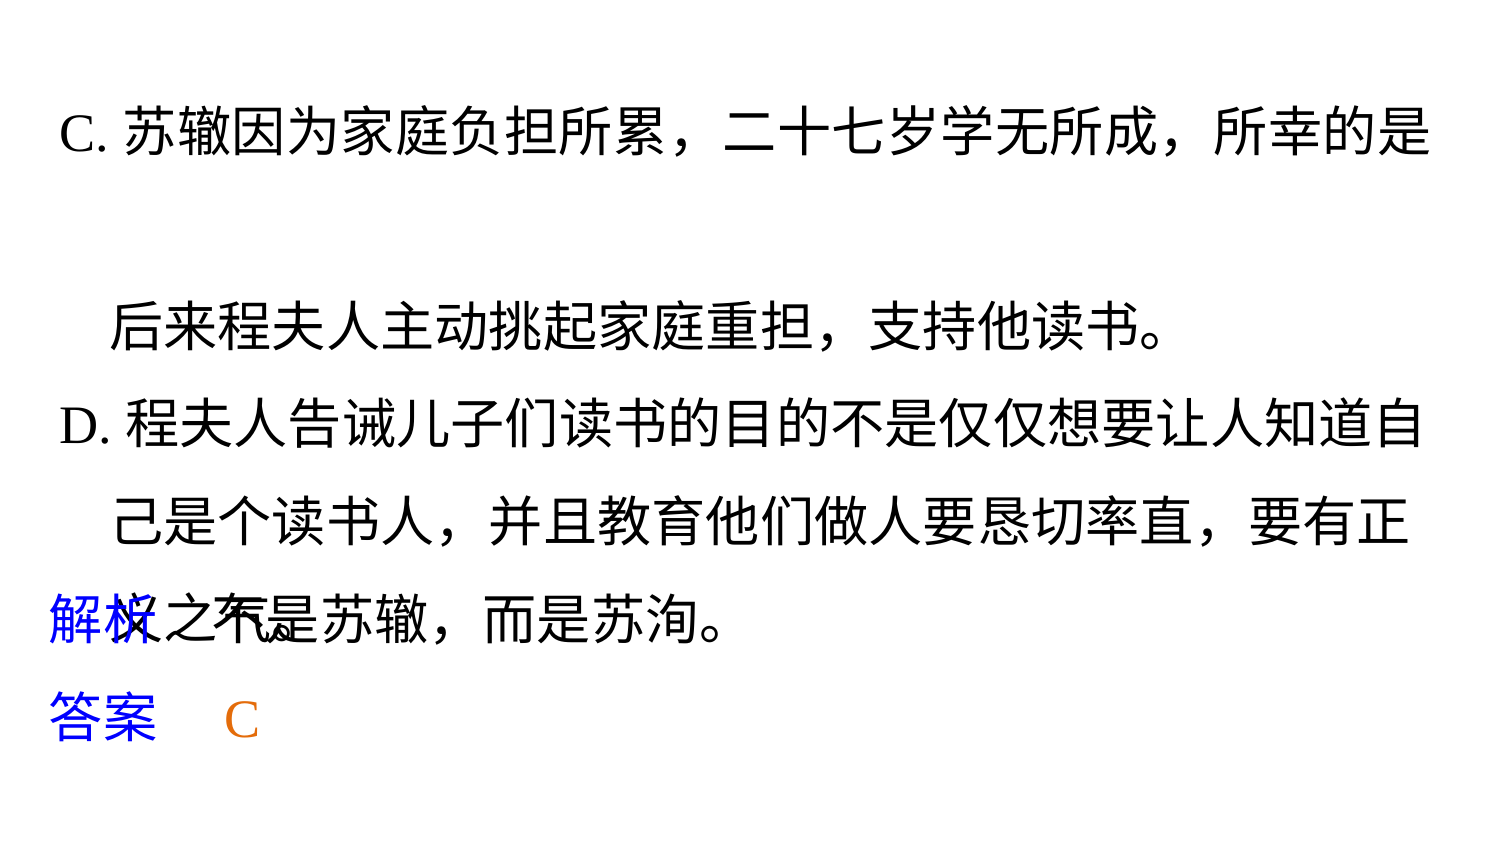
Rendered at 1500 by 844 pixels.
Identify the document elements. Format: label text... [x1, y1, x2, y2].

text_box 解析 不是苏辙，而是苏洵。 答案 C [34, 545, 1449, 756]
text_box C.苏辙因为家庭负担所累，二十七岁学无所成，所幸的是 后来程夫人主动挑起家庭重担，支持他读书。 D.程夫人告诫儿子们读书的目的不是仅仅想要让人知道自 己是个读书人，并且教育他们做人要恳切率直，要有正 义之气。 [44, 57, 1459, 657]
